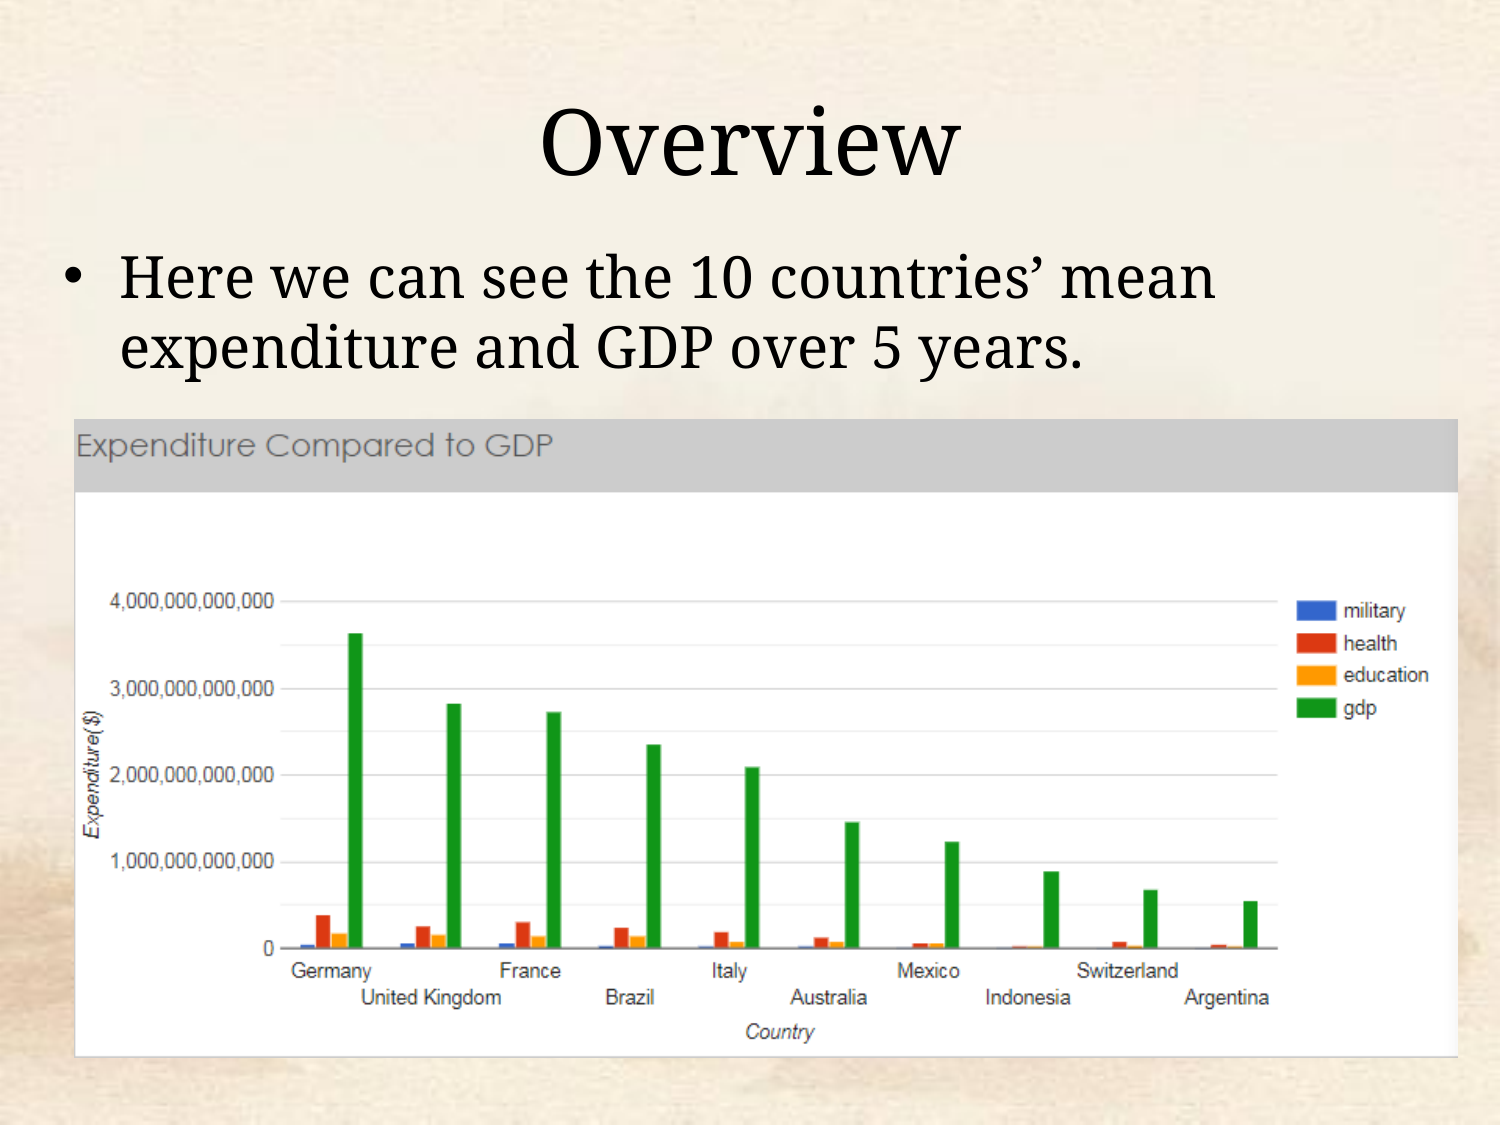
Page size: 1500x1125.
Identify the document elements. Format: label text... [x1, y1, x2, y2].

picture [0, 0, 1500, 1125]
title Overview [75, 45, 1425, 232]
list Here we can see the 10 countries’ mean expenditure and GDP over 5 years. [48, 232, 1475, 421]
